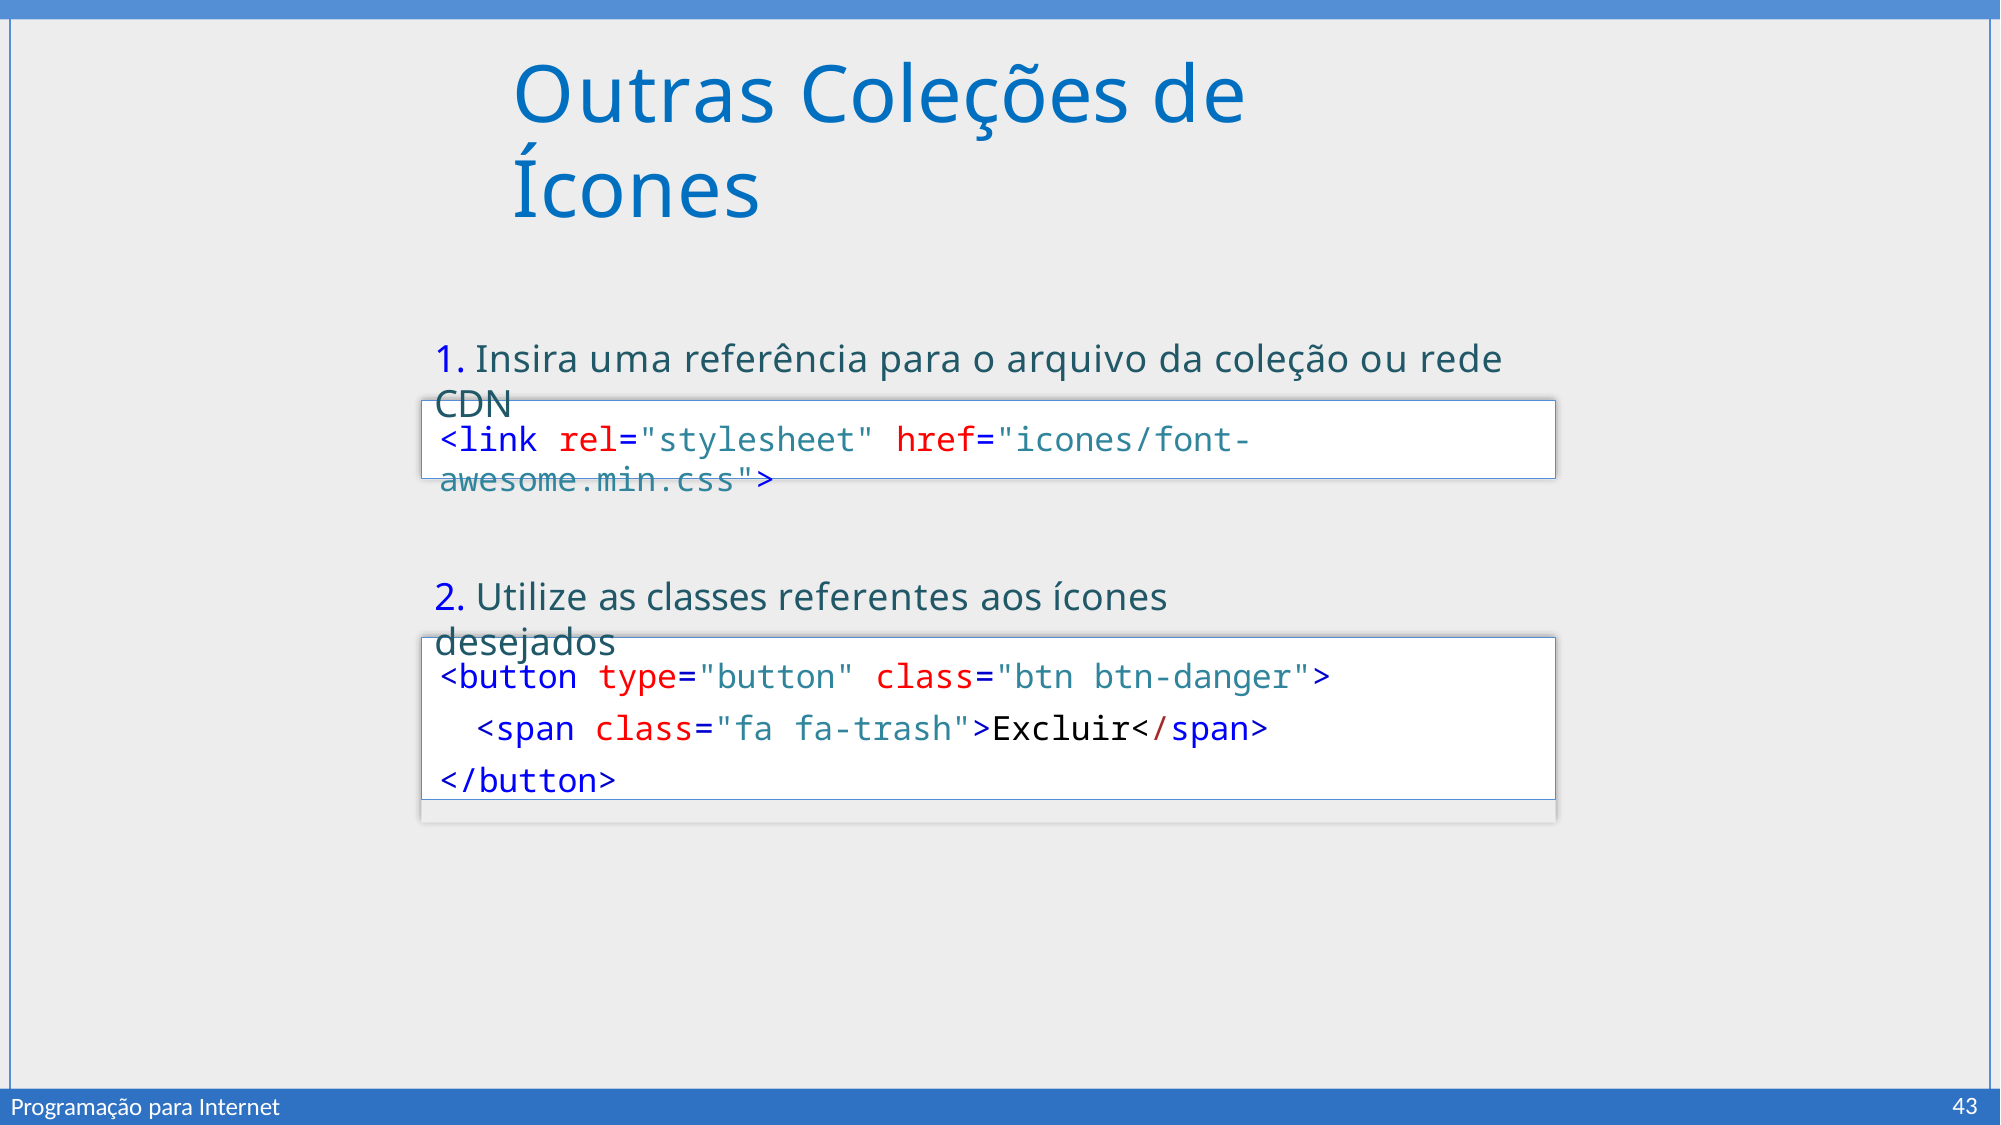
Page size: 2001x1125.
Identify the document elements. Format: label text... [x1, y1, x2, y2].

title Outras Coleções de Ícones [510, 41, 1491, 234]
text_box 2. Utilize as classes referentes aos ícones desejados [432, 571, 1336, 624]
slide_number Programação para Internet [8, 1094, 287, 1125]
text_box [407, 389, 1566, 491]
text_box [407, 626, 1566, 832]
text_box 43 [1946, 1093, 1992, 1120]
text_box 1. Insira uma referência para o arquivo da coleção ou rede CDN [432, 333, 1541, 387]
